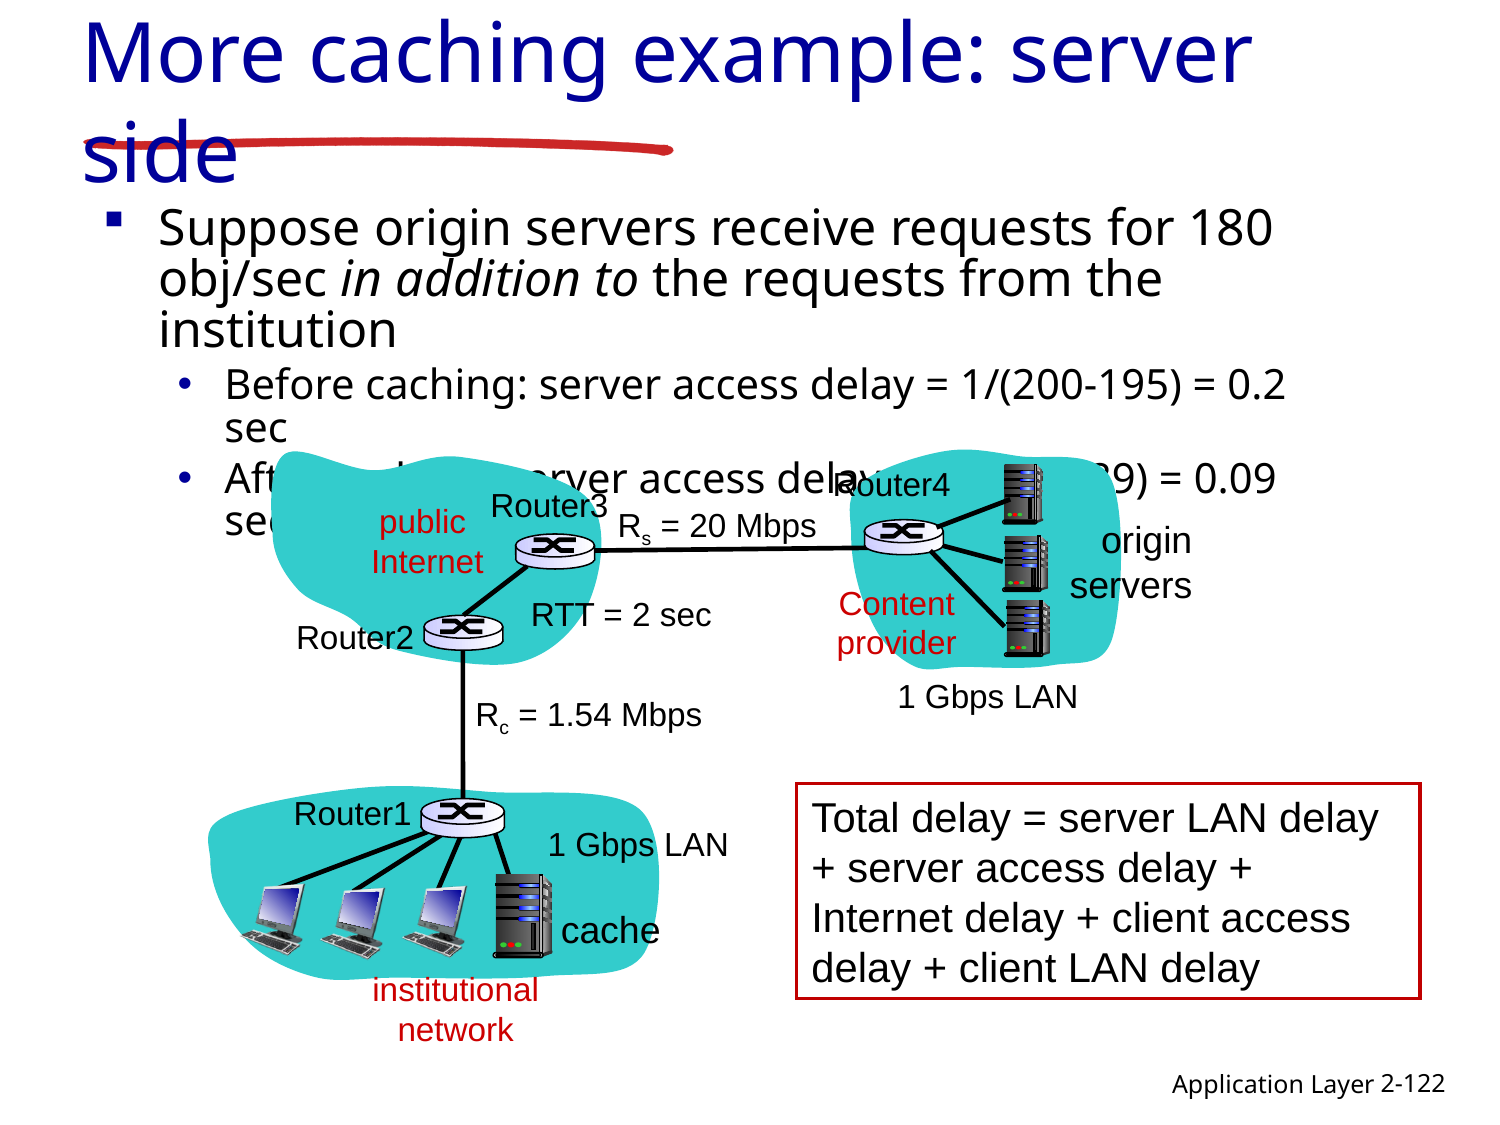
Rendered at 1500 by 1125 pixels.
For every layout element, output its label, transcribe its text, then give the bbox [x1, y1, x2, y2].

list Suppose origin servers receive requests for 180 obj/sec in addition to the requests from the institution Before caching: server access delay = 1/(200-195) = 0.2 sec After caching: server access delay = 1/(200-189) = 0.09 sec [87, 197, 1363, 1027]
footer Application Layer [914, 1060, 1391, 1109]
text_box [202, 443, 1205, 1045]
text_box Total delay = server LAN delay + server access delay + Internet delay + client access delay + client LAN delay [1209, 783, 1420, 999]
title More caching example: server side [66, 44, 1342, 154]
picture [79, 132, 681, 161]
slide_number 2-122 [1365, 1059, 1477, 1106]
